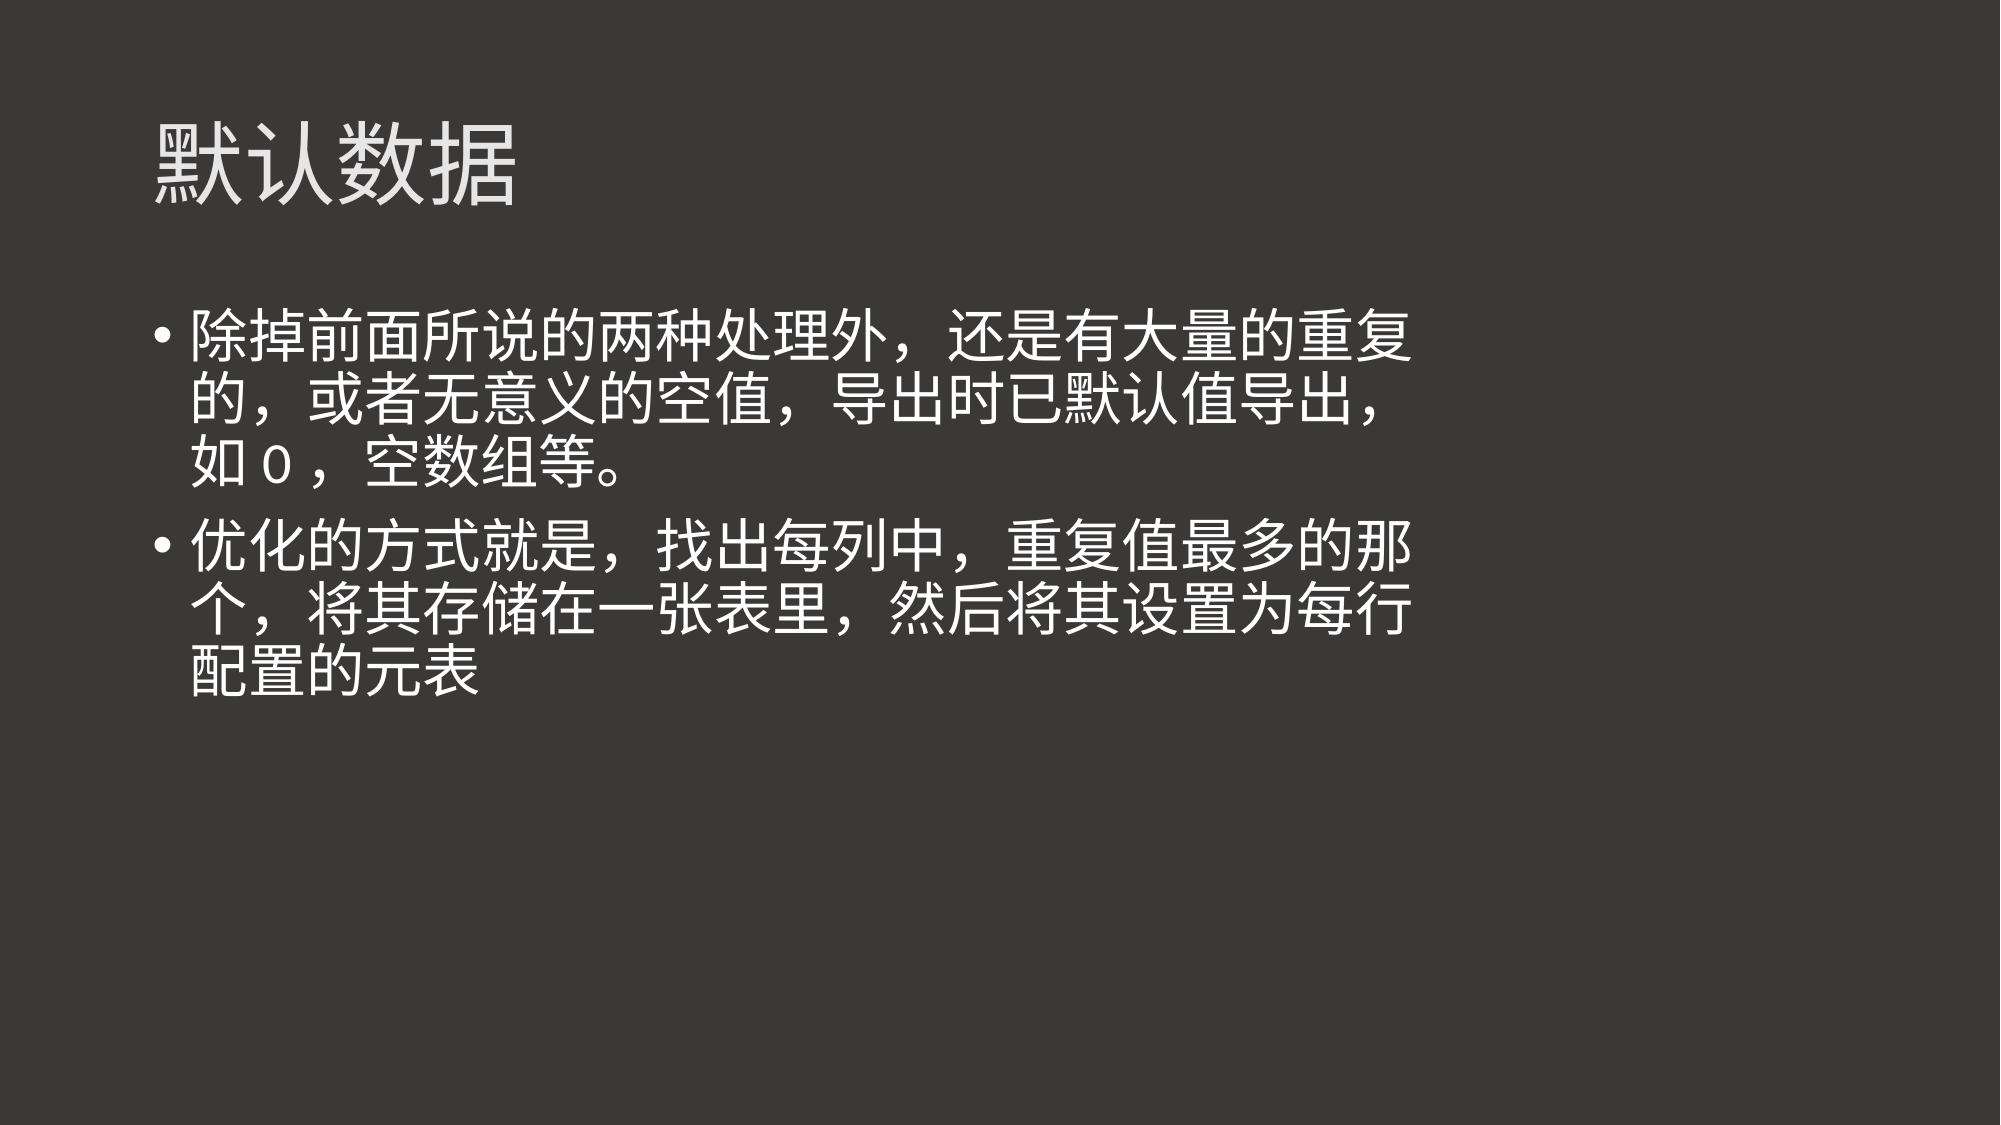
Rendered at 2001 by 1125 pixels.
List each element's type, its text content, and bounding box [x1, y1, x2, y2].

title 默认数据 [137, 59, 1863, 278]
list 除掉前面所说的两种处理外，还是有大量的重复的，或者无意义的空值，导出时已默认值导出，如0，空数组等。 优化的方式就是，找出每列中，重复值最多的那个，将其存储在一张表里，然后将其设置为每行配置的元表 [137, 299, 1476, 1014]
